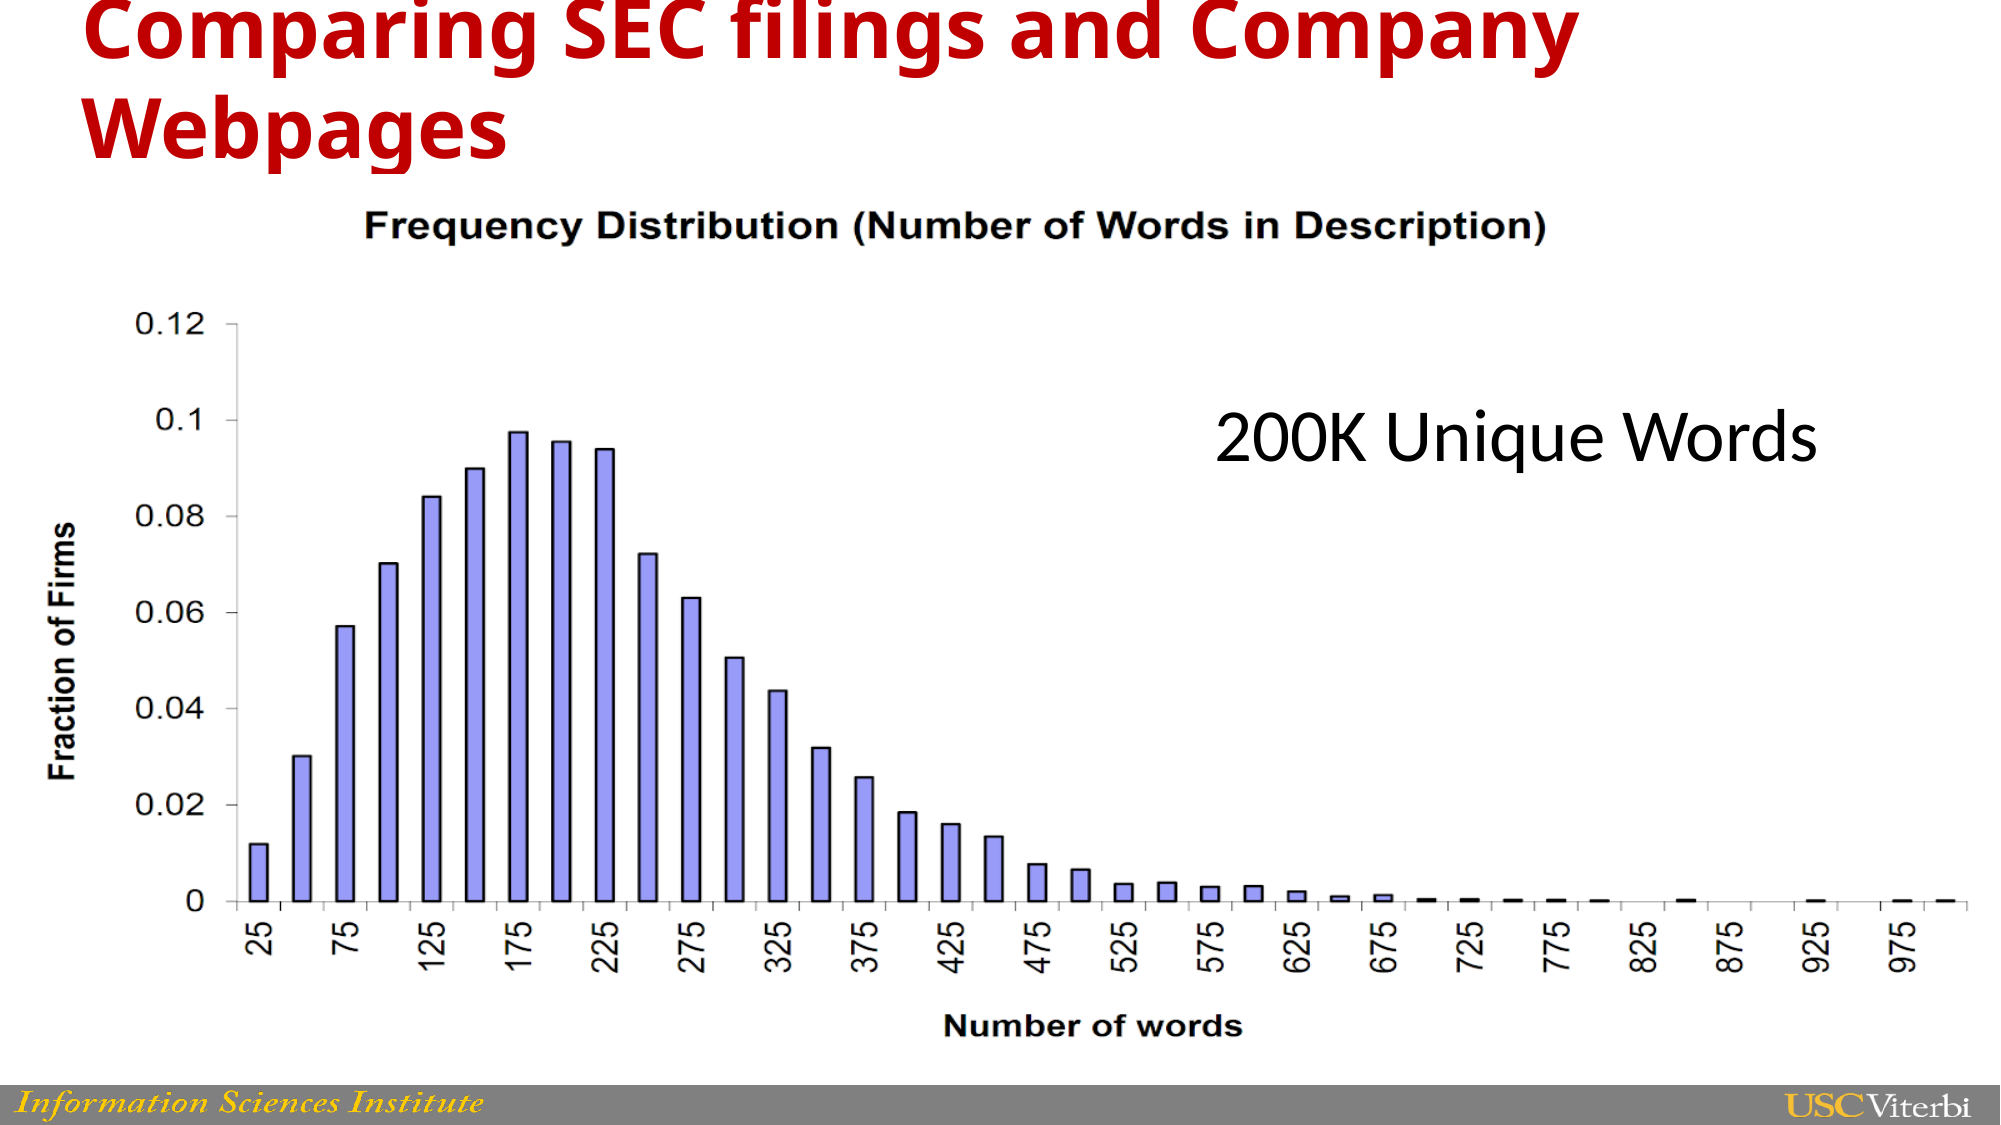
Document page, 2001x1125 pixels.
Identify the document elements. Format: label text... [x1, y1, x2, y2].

picture [0, 173, 2000, 1086]
picture [1784, 1093, 1993, 1119]
title Comparing SEC filings and Company Webpages [66, 0, 2000, 150]
picture [13, 1090, 484, 1122]
